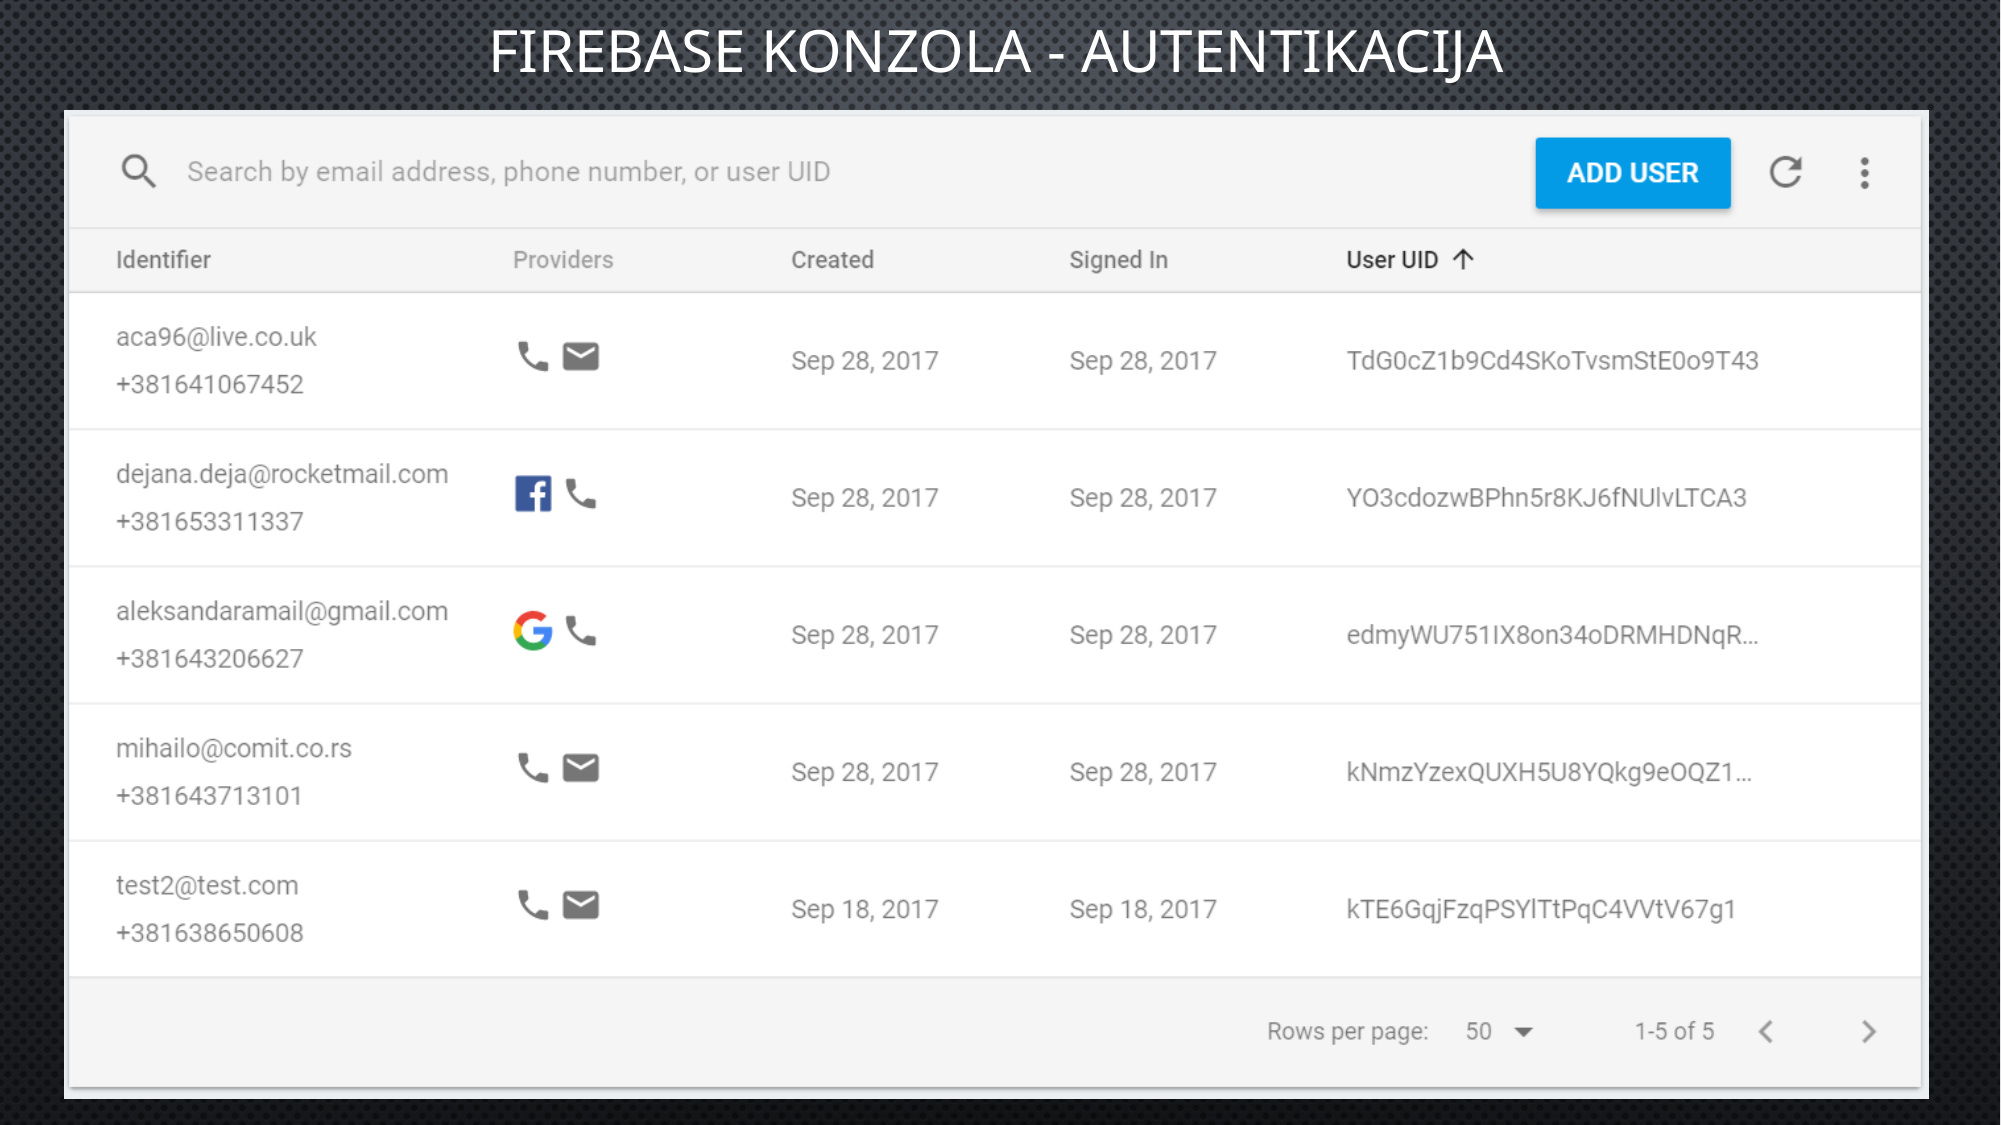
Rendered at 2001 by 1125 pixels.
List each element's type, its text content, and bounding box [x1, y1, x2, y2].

picture [64, 109, 1929, 1100]
title Firebase konzola - Autentikacija [110, 3, 1883, 95]
